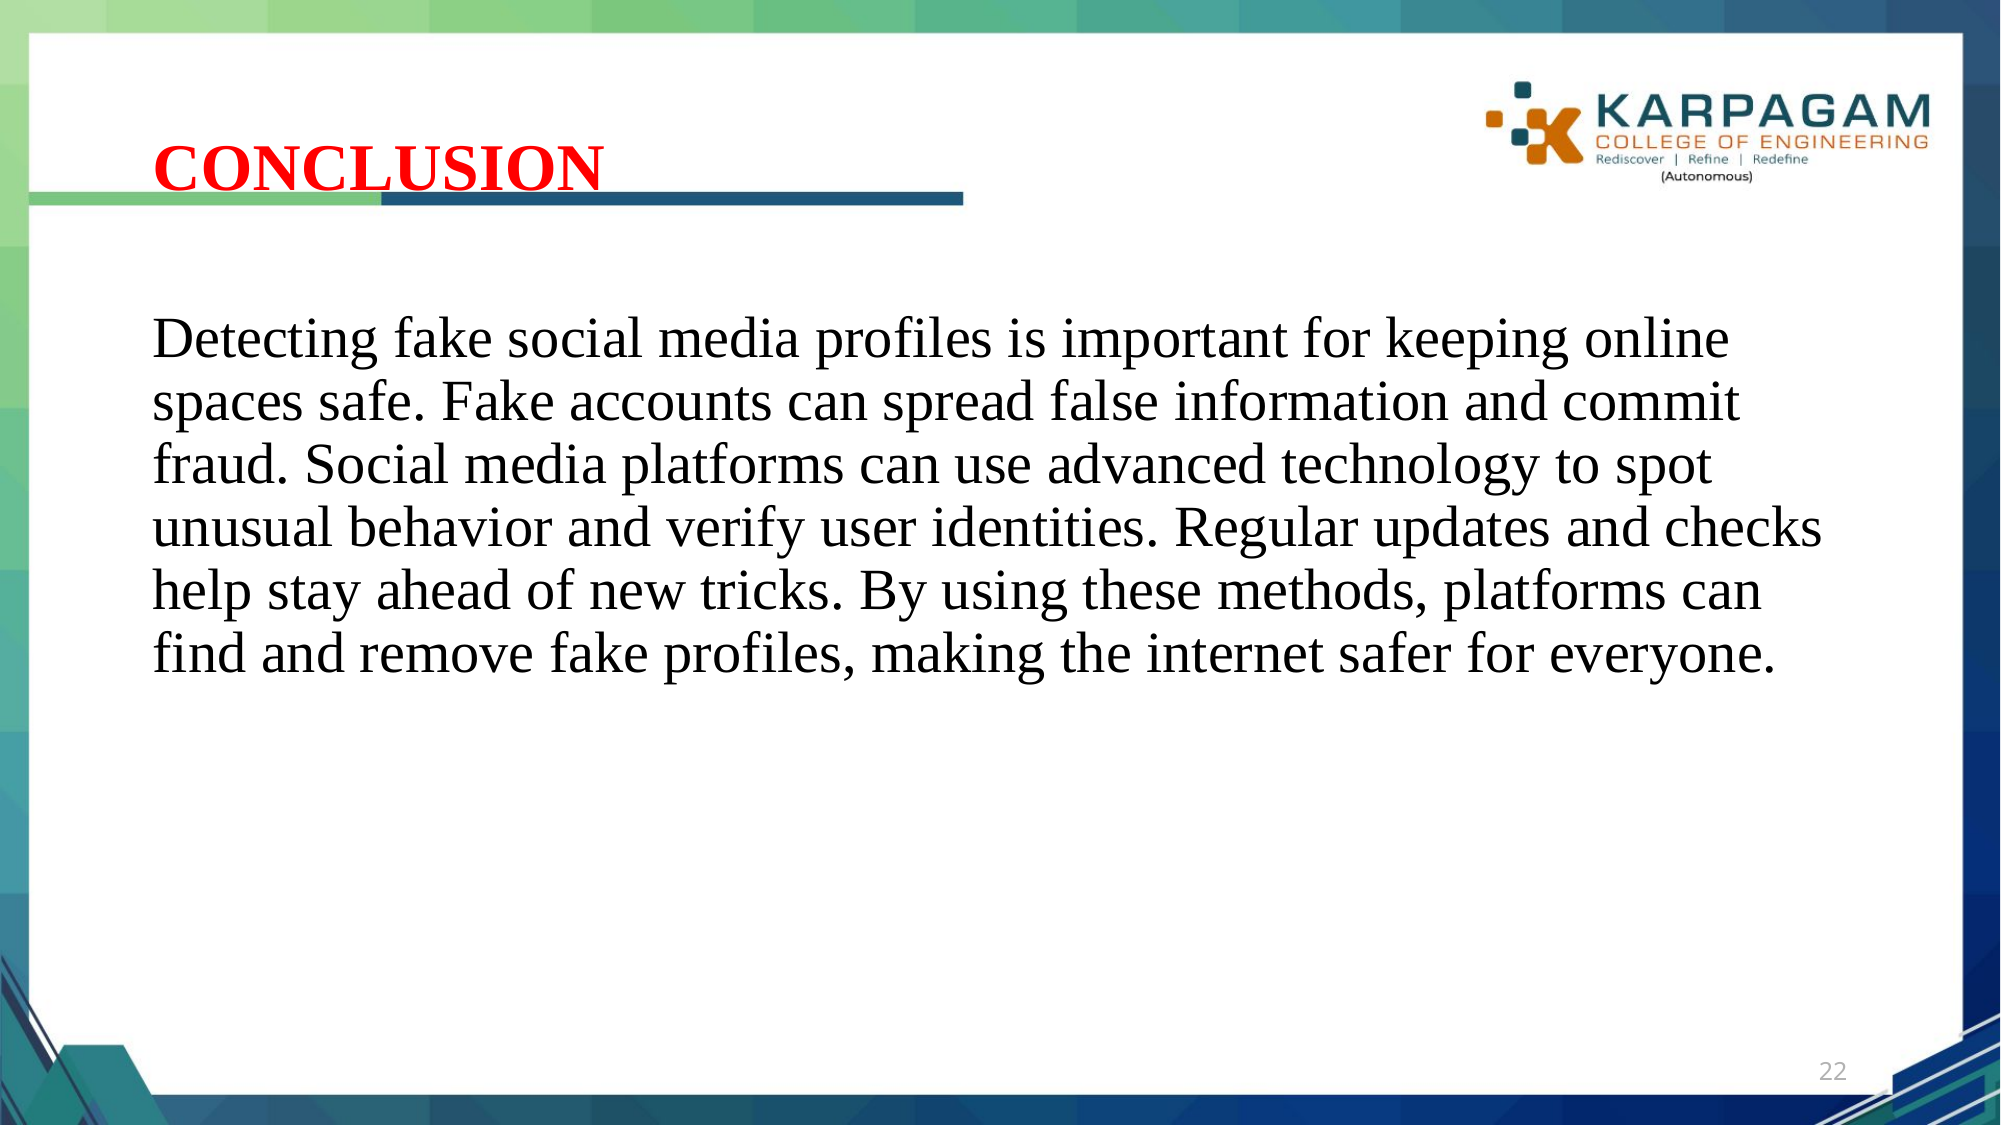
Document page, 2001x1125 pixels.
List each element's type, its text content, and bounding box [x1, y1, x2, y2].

picture [0, 0, 2001, 1125]
slide_number [137, 1042, 588, 1103]
list Detecting fake social media profiles is important for keeping online spaces safe. Fake accounts can spread false information and commit fraud. Social media platforms can use advanced technology to spot unusual behavior and verify user identities. Regular updates and checks help stay ahead of new tricks. By using these methods, platforms can find and remove fake profiles, making the internet safer for everyone. [137, 299, 1863, 1014]
title CONCLUSION [137, 59, 1863, 278]
slide_number 22 [1412, 1042, 1863, 1103]
footer [662, 1042, 1338, 1103]
